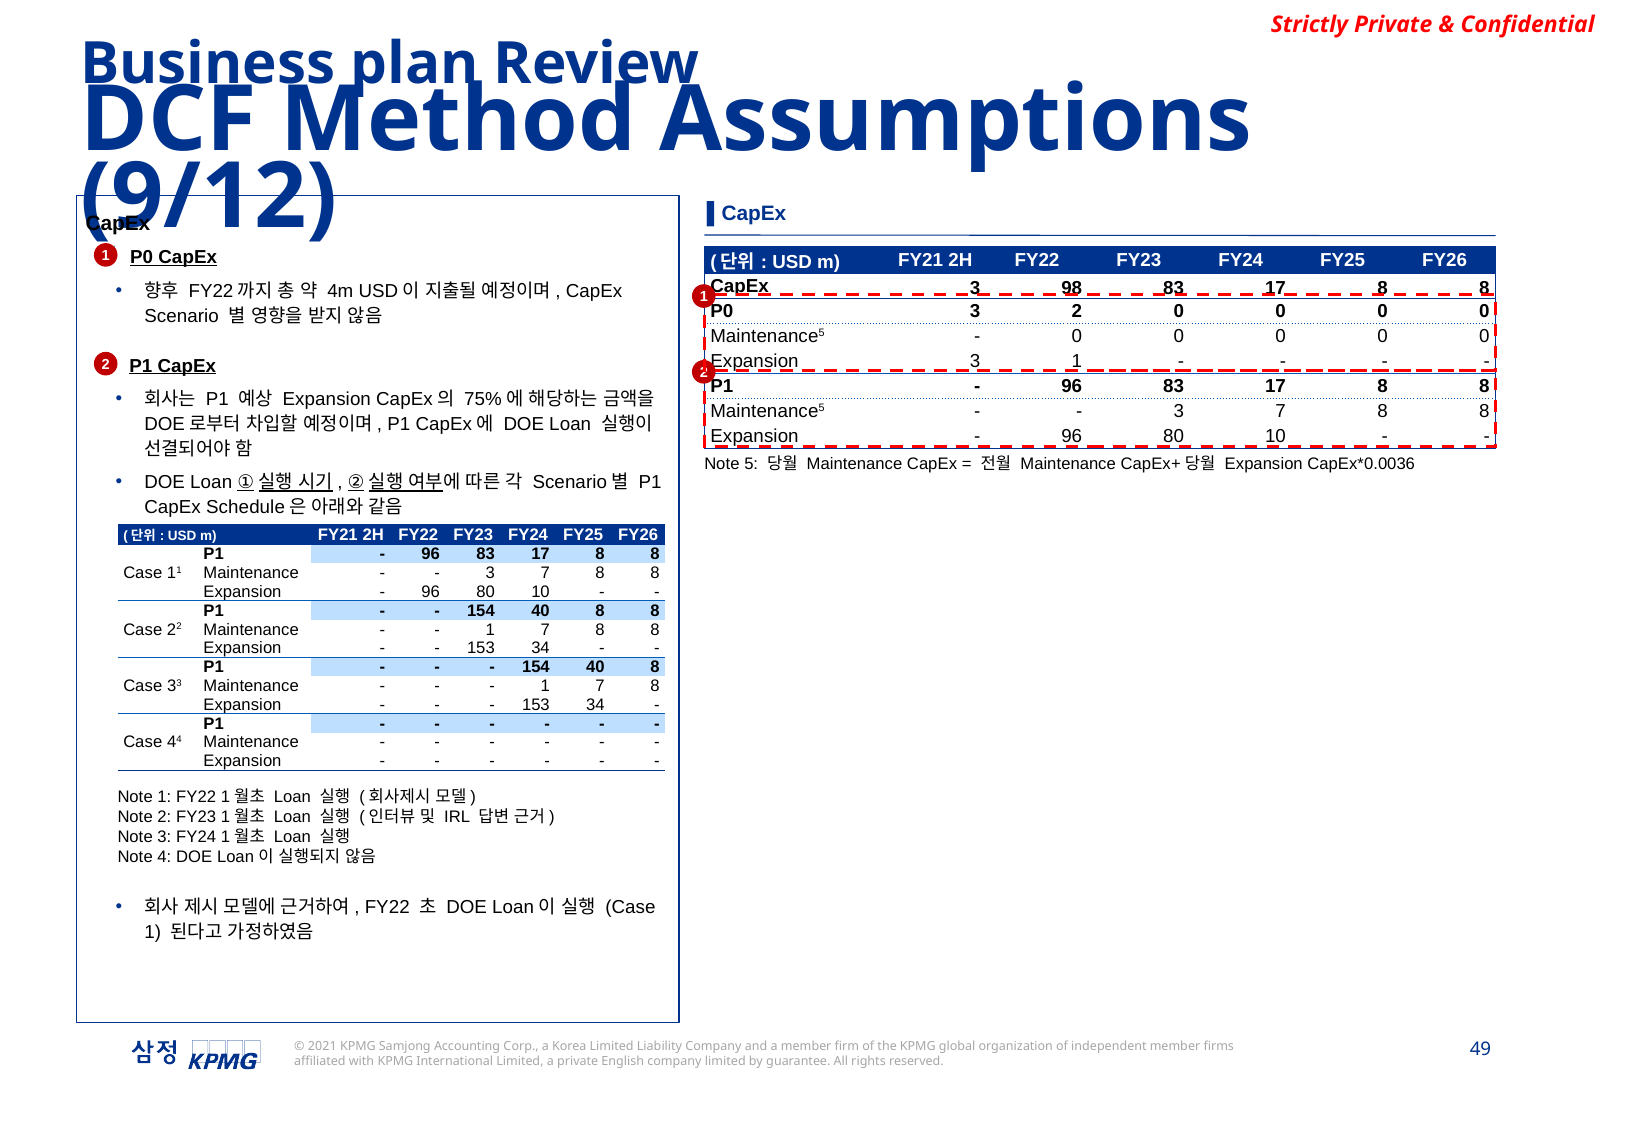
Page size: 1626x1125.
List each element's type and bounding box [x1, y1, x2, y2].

table_header [705, 247, 1495, 273]
table_cell [118, 714, 665, 770]
text_box [691, 284, 1497, 447]
text_box [704, 180, 1496, 240]
text_box [704, 452, 1496, 473]
table_cell [705, 274, 1495, 294]
table_cell [118, 601, 665, 657]
table_cell [118, 545, 665, 600]
table_cell [118, 658, 665, 713]
text_box [76, 195, 680, 1023]
text_box [65, 37, 1475, 178]
table_header [118, 525, 665, 544]
picture [129, 1038, 263, 1071]
